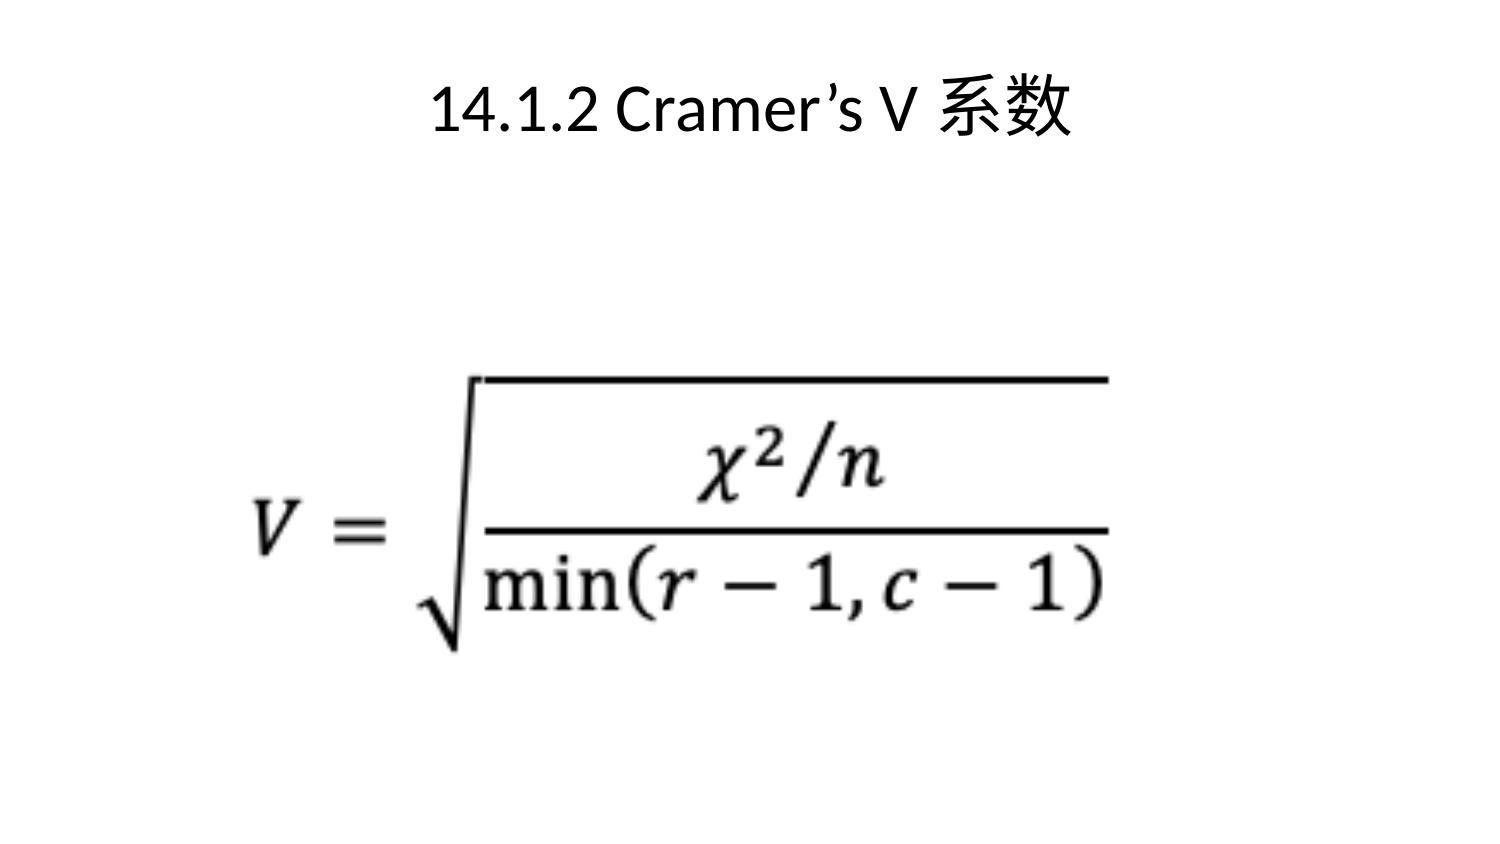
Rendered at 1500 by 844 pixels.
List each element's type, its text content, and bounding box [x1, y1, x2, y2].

title 14.1.2 Cramer’s V系数 [75, 33, 1425, 175]
picture [74, 268, 1426, 680]
